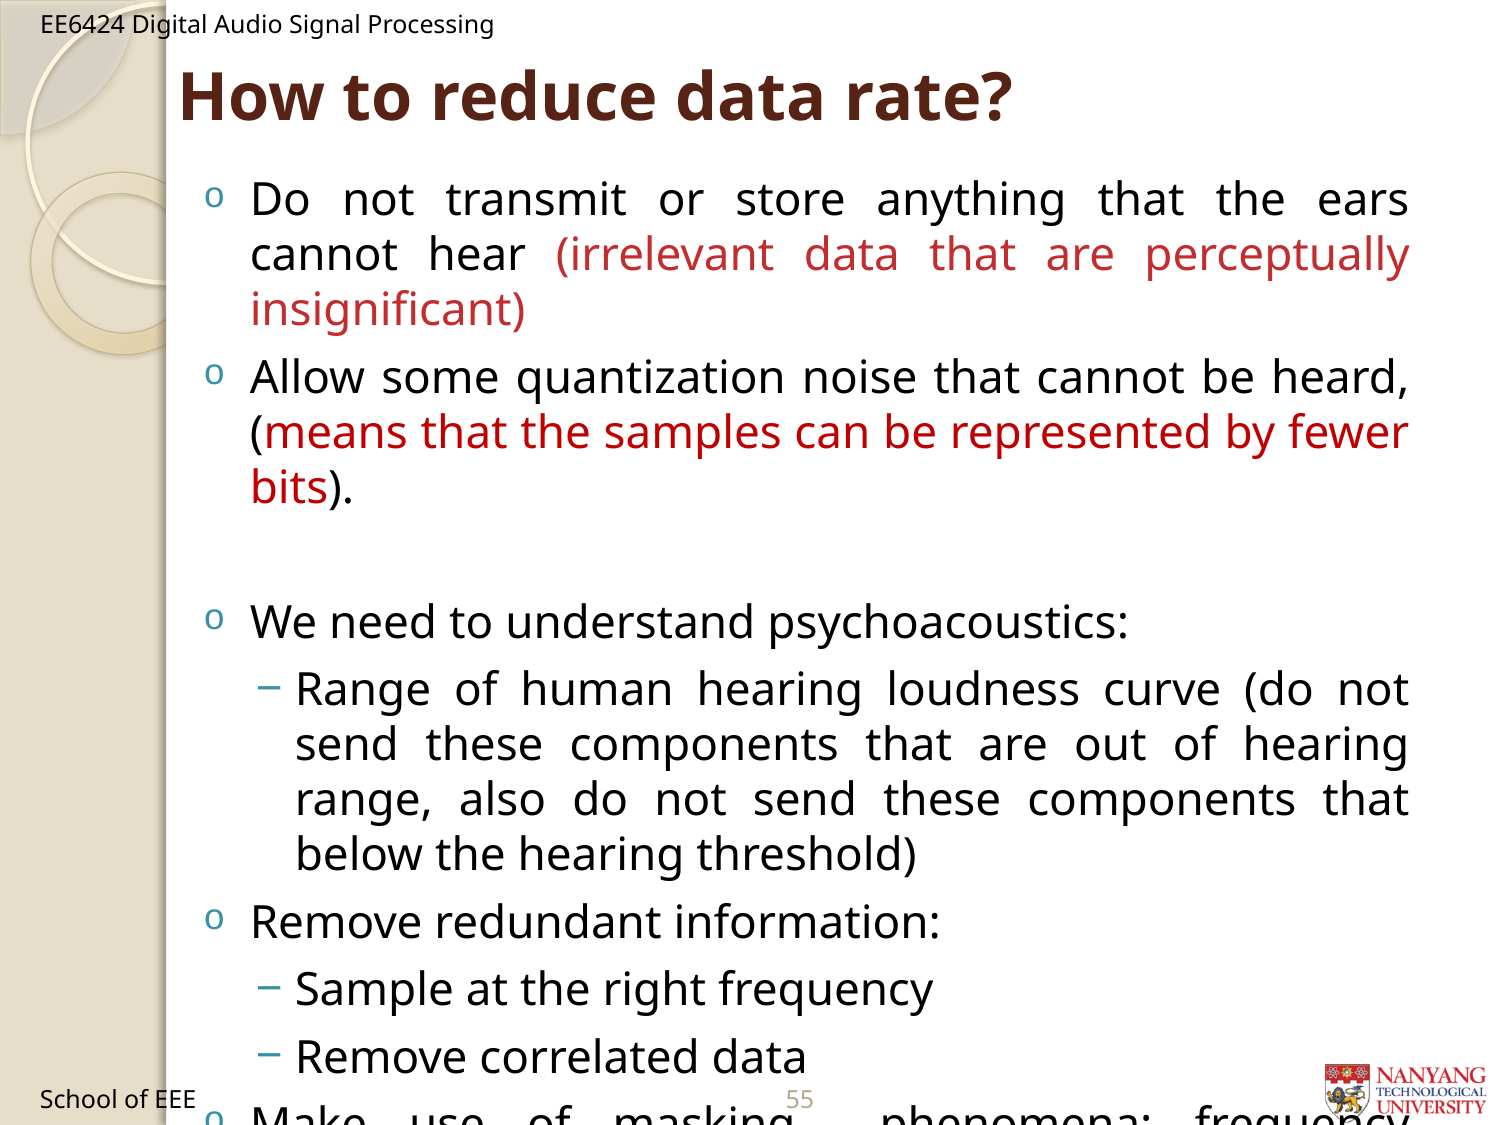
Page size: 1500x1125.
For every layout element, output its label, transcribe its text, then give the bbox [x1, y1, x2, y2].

picture [1321, 1061, 1488, 1125]
title How to reduce data rate? [162, 0, 1393, 188]
footer School of EEE [24, 1046, 500, 1125]
slide_number 129 [762, 1046, 838, 1125]
list Do not transmit or store anything that the ears cannot hear (irrelevant data that are perceptually insignificant) Allow some quantization noise that cannot be heard, (means that the samples can be represented by fewer bits). We need to understand psychoacoustics: Range of human hearing loudness curve (do not send these components that are out of hearing range, also do not send these components that below the hearing threshold) Remove redundant information: Sample at the right frequency Remove correlated data Make use of masking phenomena: frequency masking and temporal masking [174, 162, 1425, 1063]
